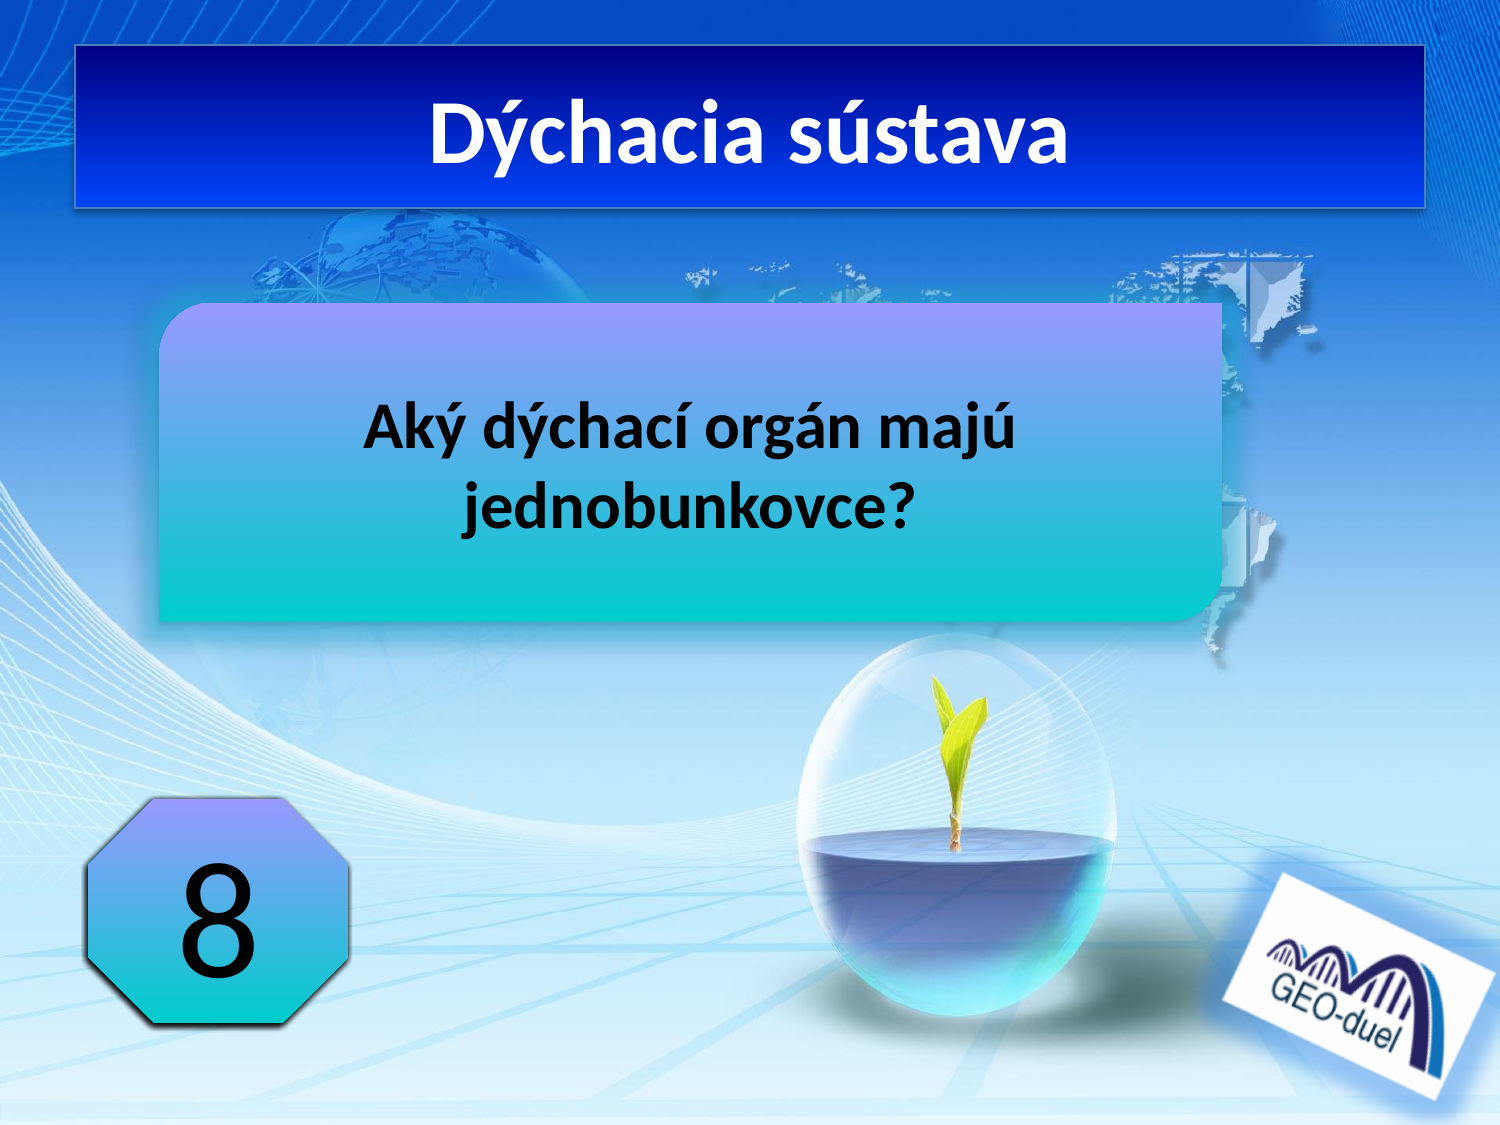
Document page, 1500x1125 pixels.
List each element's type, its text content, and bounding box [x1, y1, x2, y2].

text_box Aký dýchací orgán majú jednobunkovce? [159, 302, 1223, 622]
text_box 8 [88, 798, 349, 1024]
title Dýchacia sústava [74, 44, 1426, 209]
picture [0, 0, 1500, 1125]
